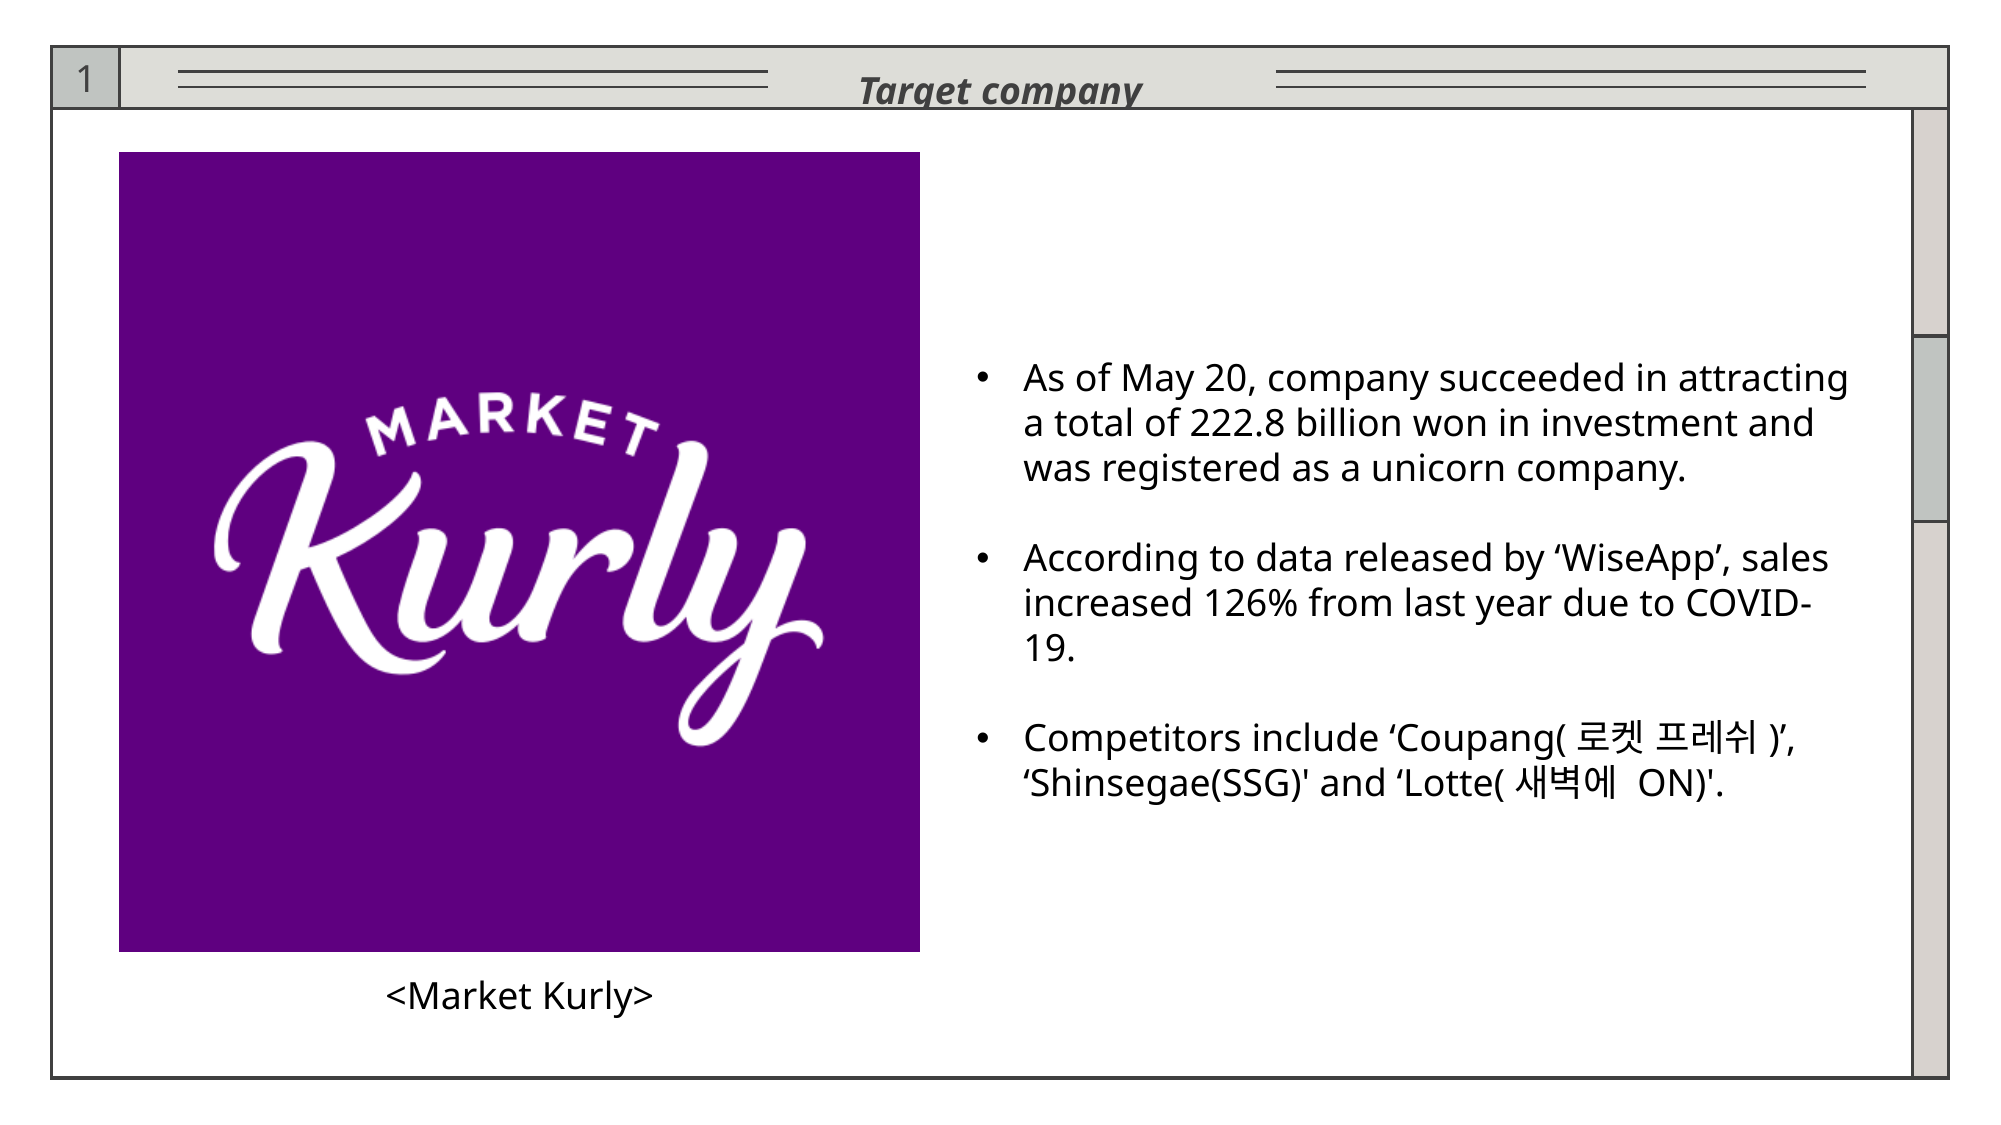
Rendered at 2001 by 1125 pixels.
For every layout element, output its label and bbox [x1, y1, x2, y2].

picture [119, 152, 920, 953]
text_box [51, 46, 1949, 1079]
